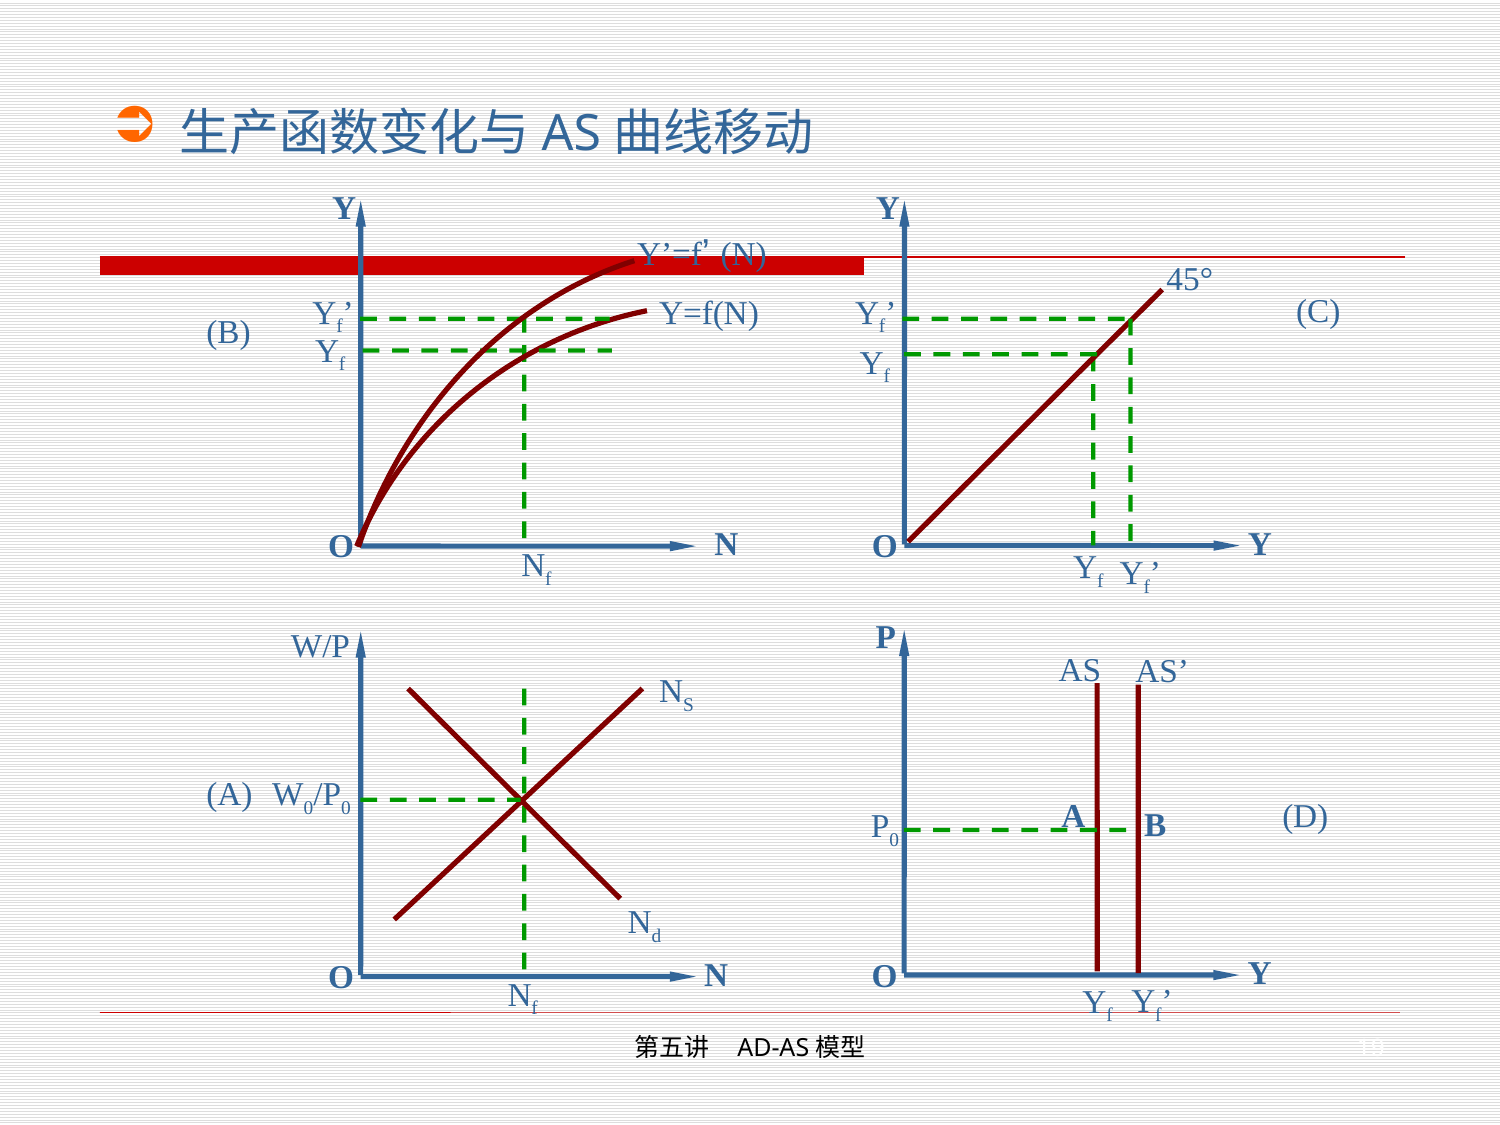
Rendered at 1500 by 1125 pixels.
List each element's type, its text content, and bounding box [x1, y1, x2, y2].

footer 第五讲 AD-AS模型 [512, 1032, 988, 1103]
text_box 生产函数变化与AS曲线移动 [112, 100, 833, 161]
slide_number 19 [1074, 1024, 1401, 1103]
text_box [206, 184, 1347, 1024]
